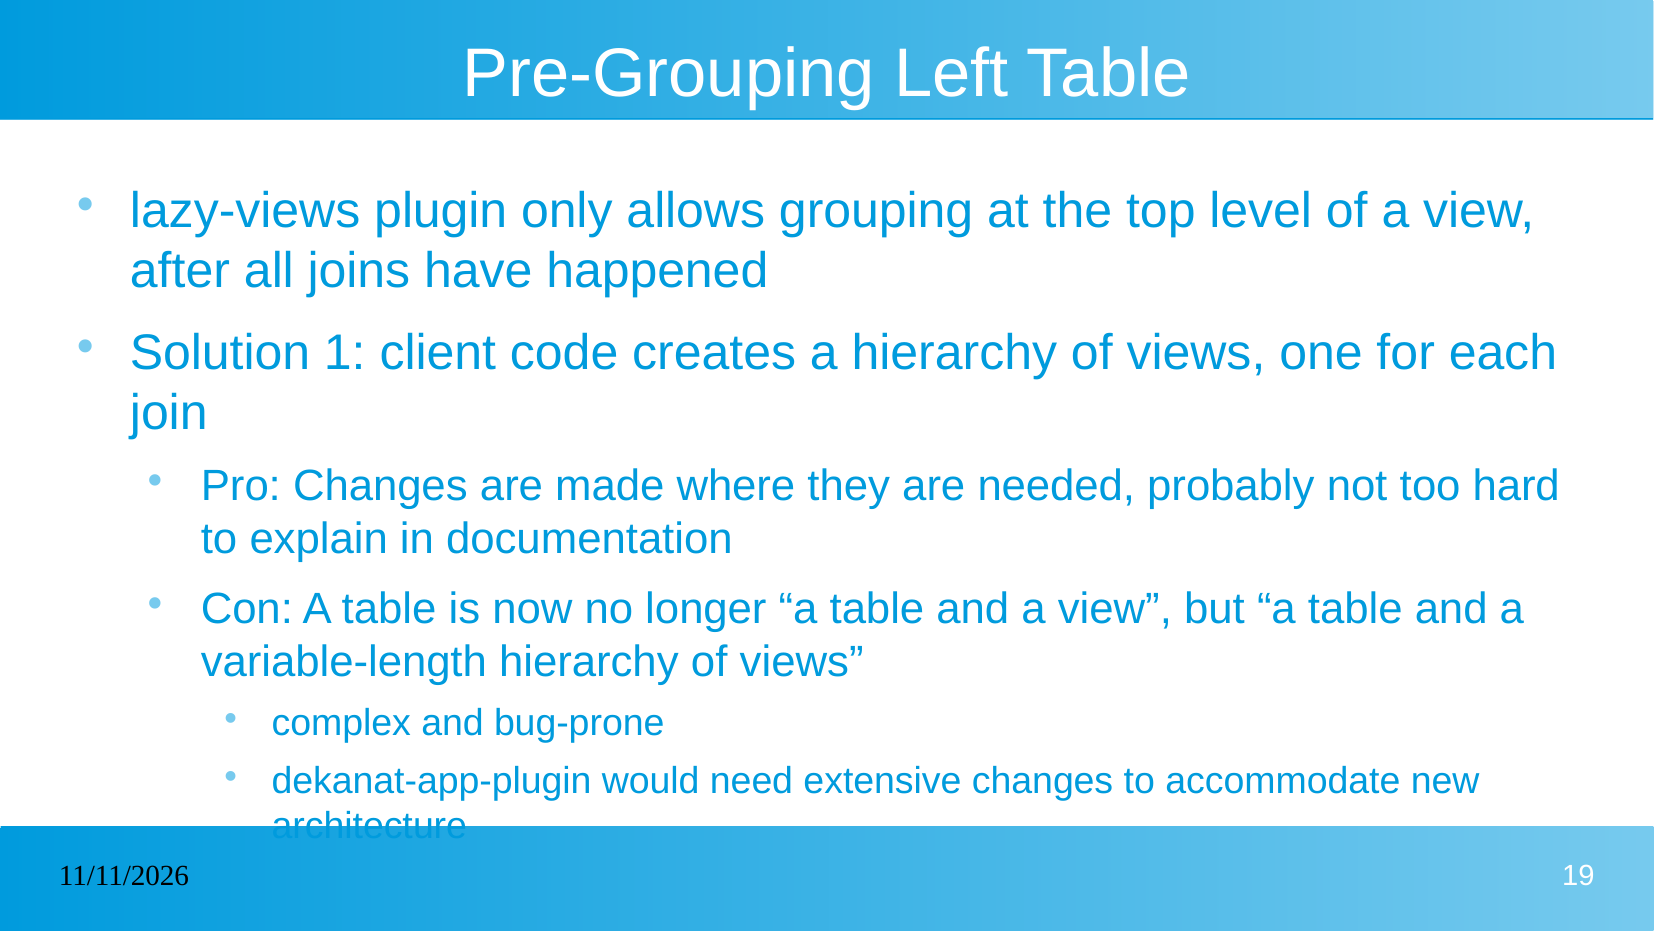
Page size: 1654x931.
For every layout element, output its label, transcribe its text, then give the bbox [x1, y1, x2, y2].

title Pre-Grouping Left Table [59, 29, 1595, 108]
list lazy-views plugin only allows grouping at the top level of a view, after all joins have happened Solution 1: client code creates a hierarchy of views, one for each join Pro: Changes are made where they are needed, probably not too hard to explain in documentation Con: A table is now no longer “a table and a view”, but “a table and a variable-length hierarchy of views” complex and bug-prone dekanat-app-plugin would need extensive changes to accommodate new architecture [59, 177, 1595, 768]
slide_number 19 [1210, 856, 1595, 916]
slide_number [59, 856, 443, 916]
